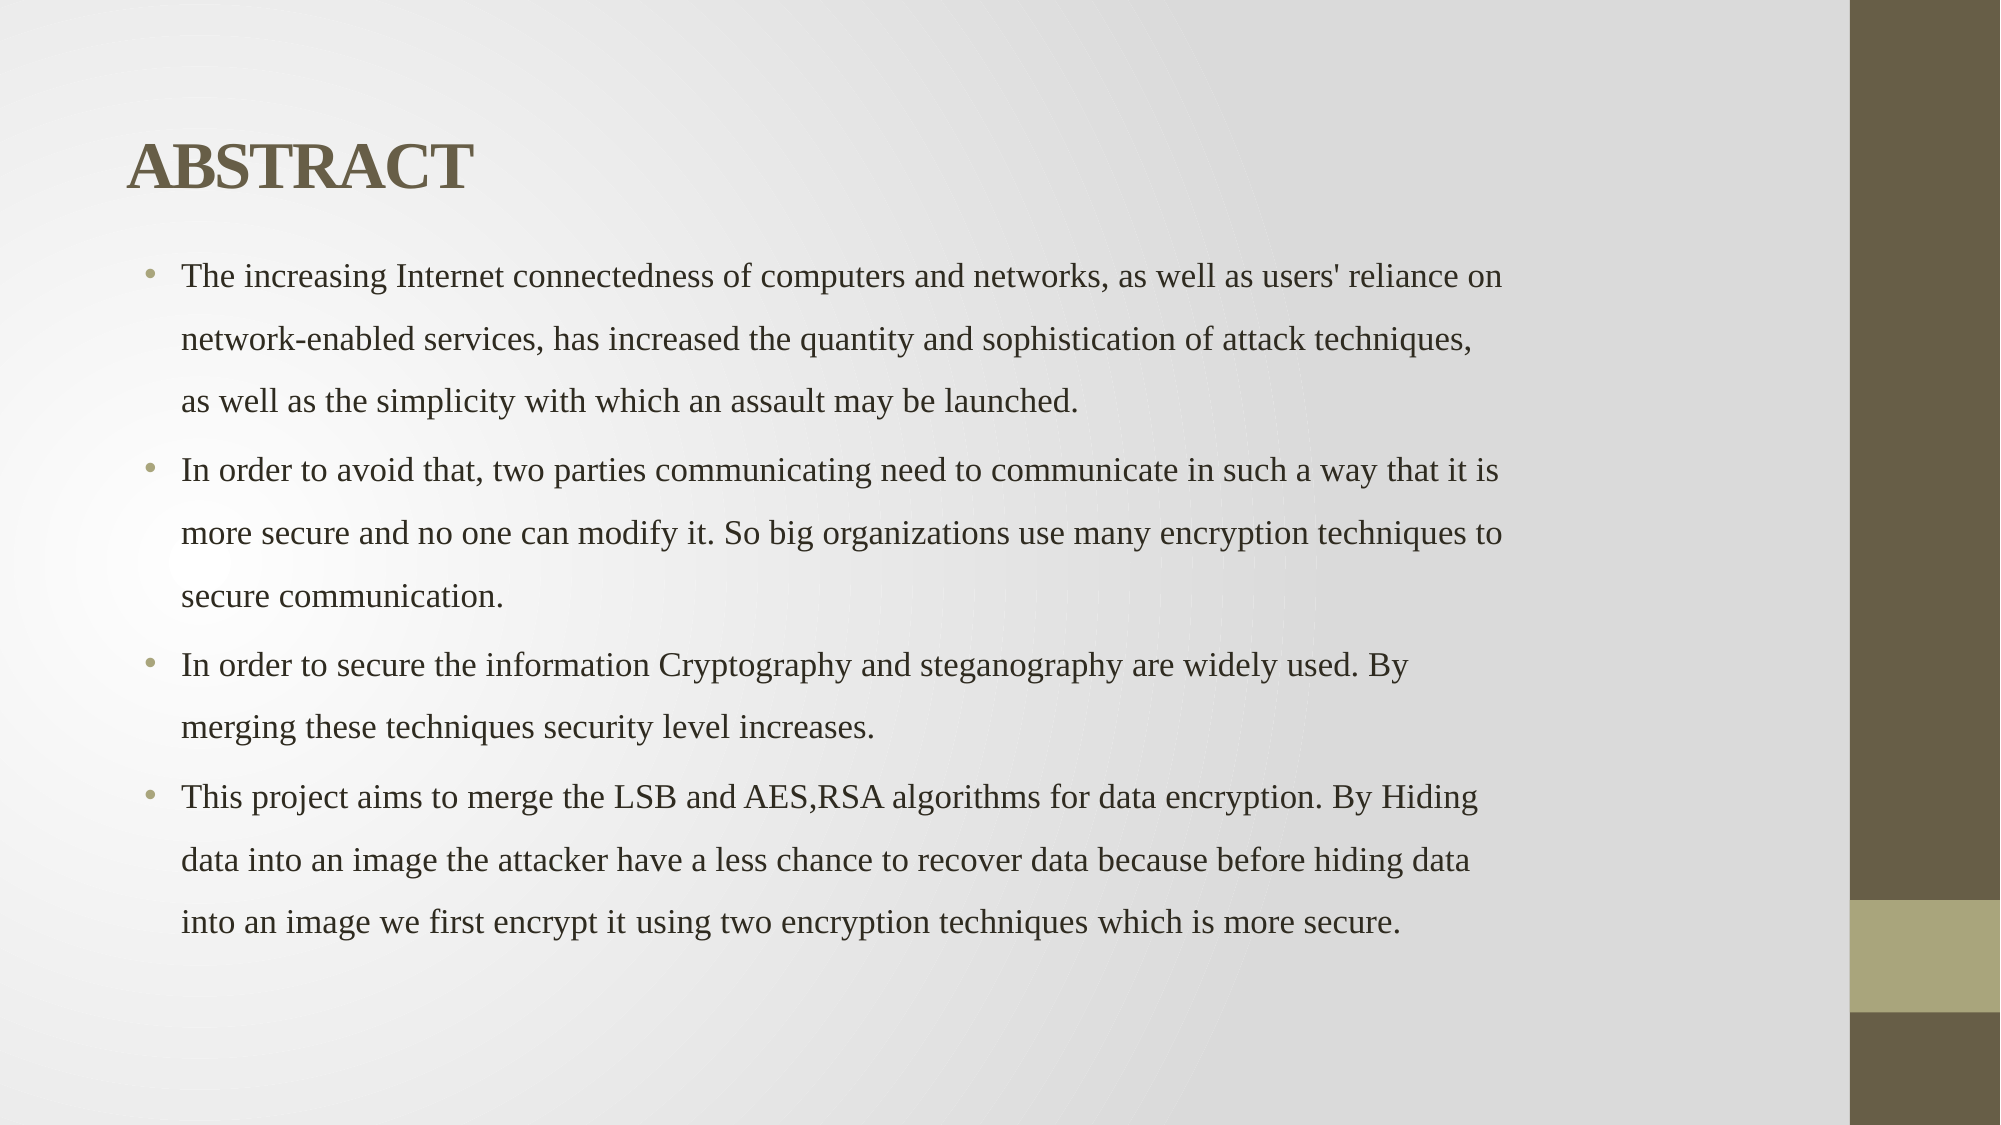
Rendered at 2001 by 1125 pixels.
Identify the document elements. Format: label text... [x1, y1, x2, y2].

title ABSTRACT [111, 99, 1522, 224]
list The increasing Internet connectedness of computers and networks, as well as users' reliance on network-enabled services, has increased the quantity and sophistication of attack techniques, as well as the simplicity with which an assault may be launched. In order to avoid that, two parties communicating need to communicate in such a way that it is more secure and no one can modify it. So big organizations use many encryption techniques to secure communication. In order to secure the information Cryptography and steganography are widely used. By merging these techniques security level increases. This project aims to merge the LSB and AES,RSA algorithms for data encryption. By Hiding data into an image the attacker have a less chance to recover data because before hiding data into an image we first encrypt it using two encryption techniques which is more secure. [111, 224, 1522, 992]
